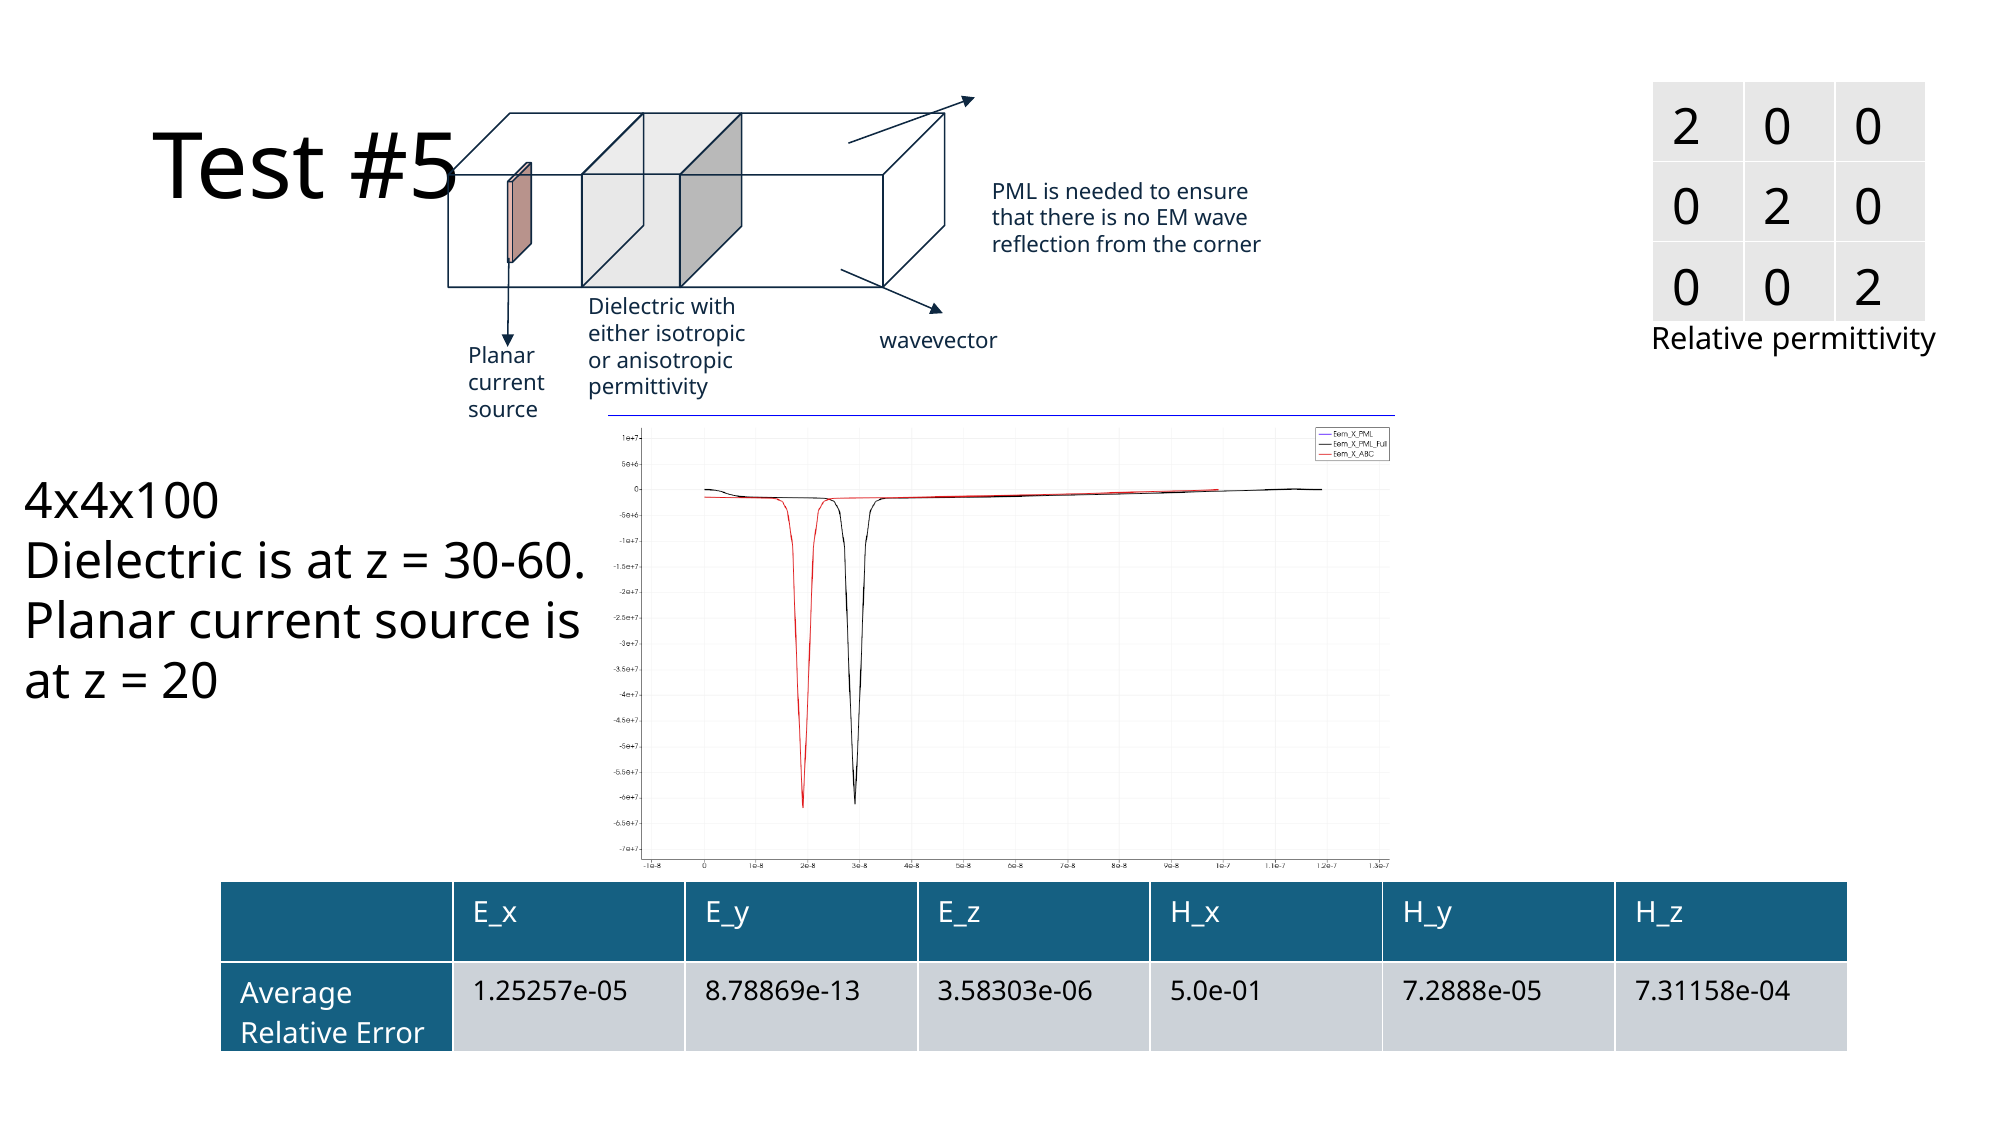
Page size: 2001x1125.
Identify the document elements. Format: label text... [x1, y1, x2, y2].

table_cell 3.58303e-06 [919, 963, 1149, 1051]
title Test #5 [137, 59, 1863, 278]
table_cell 1.25257e-05 [454, 963, 684, 1051]
table_cell 5.0e-01 [1151, 963, 1382, 1051]
table_header E_y [686, 882, 917, 961]
text_box [598, 174, 679, 272]
table_header H_z [1616, 882, 1847, 961]
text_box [840, 268, 944, 314]
table_cell 0 [1653, 162, 1743, 241]
text_box Relative permittivity [1636, 311, 2000, 364]
table_cell 0 [1836, 162, 1925, 241]
text_box 4x4x100 Dielectric is at z = 30-60. Planar current source is at z = 20 [10, 460, 607, 776]
text_box [679, 113, 914, 288]
table_cell 7.2888e-05 [1383, 963, 1614, 1051]
table_cell 8.78869e-13 [686, 963, 917, 1051]
text_box PML is needed to ensure that there is no EM wave reflection from the corner [971, 156, 1304, 277]
text_box Planar current source [448, 321, 608, 442]
picture [607, 415, 1395, 873]
text_box [448, 113, 644, 288]
table_cell 0 [1653, 242, 1743, 311]
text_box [847, 96, 976, 144]
table_header 2 [1653, 82, 1743, 161]
text_box wavevector [859, 313, 1020, 367]
table_header [221, 882, 452, 961]
table_cell 2 [1745, 162, 1834, 241]
table_cell 2 [1836, 242, 1925, 311]
text_box Dielectric with either isotropic or anisotropic permittivity [568, 272, 782, 415]
table_cell 0 [1745, 242, 1834, 311]
table_header H_y [1383, 882, 1614, 961]
table_header E_z [919, 882, 1149, 961]
table_header 0 [1745, 82, 1834, 161]
table_header E_x [454, 882, 684, 961]
table_header H_x [1151, 882, 1382, 961]
table_cell Average Relative Error [221, 963, 452, 1051]
table_cell 7.31158e-04 [1616, 963, 1847, 1051]
table_header 0 [1836, 82, 1925, 161]
